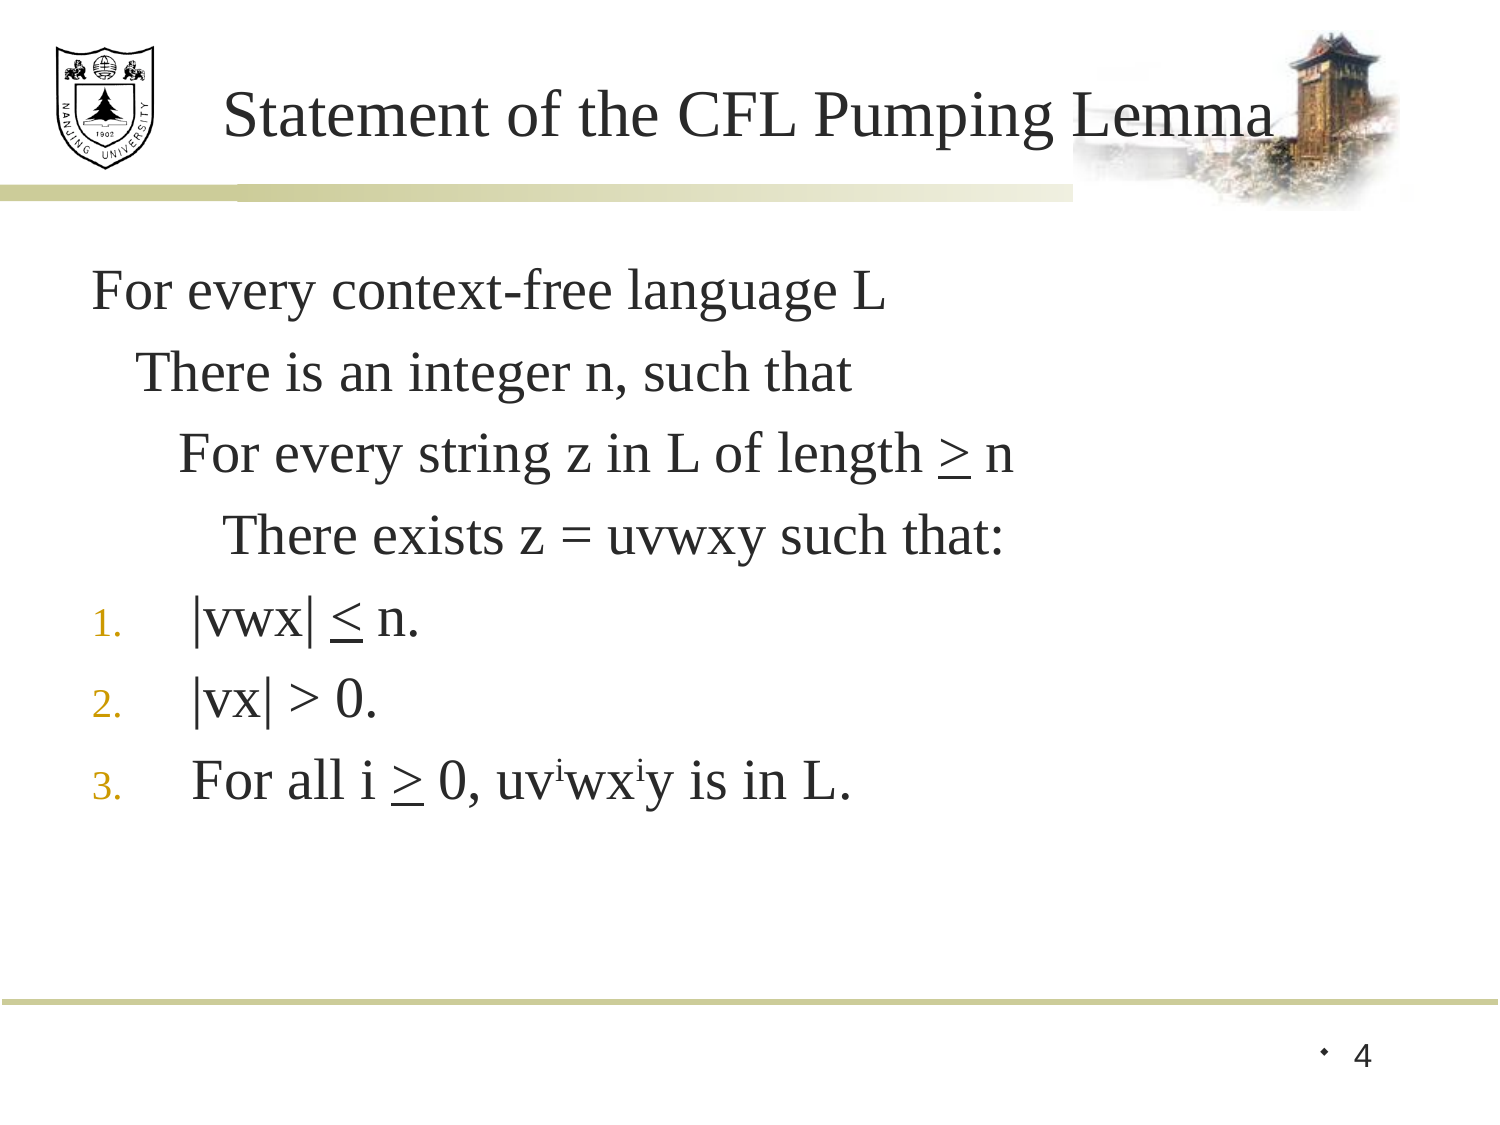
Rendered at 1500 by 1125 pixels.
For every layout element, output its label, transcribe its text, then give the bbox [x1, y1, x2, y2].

picture [50, 42, 160, 64]
slide_number 4 [1234, 1030, 1388, 1107]
list For every context-free language L There is an integer n, such that For every string z in L of length > n There exists z = uvwxy such that: |vwx| < n. |vx| > 0. For all i > 0, uviwxiy is in L. [76, 243, 1413, 965]
title Statement of the CFL Pumping Lemma [0, 64, 1500, 158]
picture [50, 158, 160, 173]
picture [1073, 158, 1400, 211]
picture [2, 999, 1498, 1005]
picture [1073, 30, 1400, 64]
